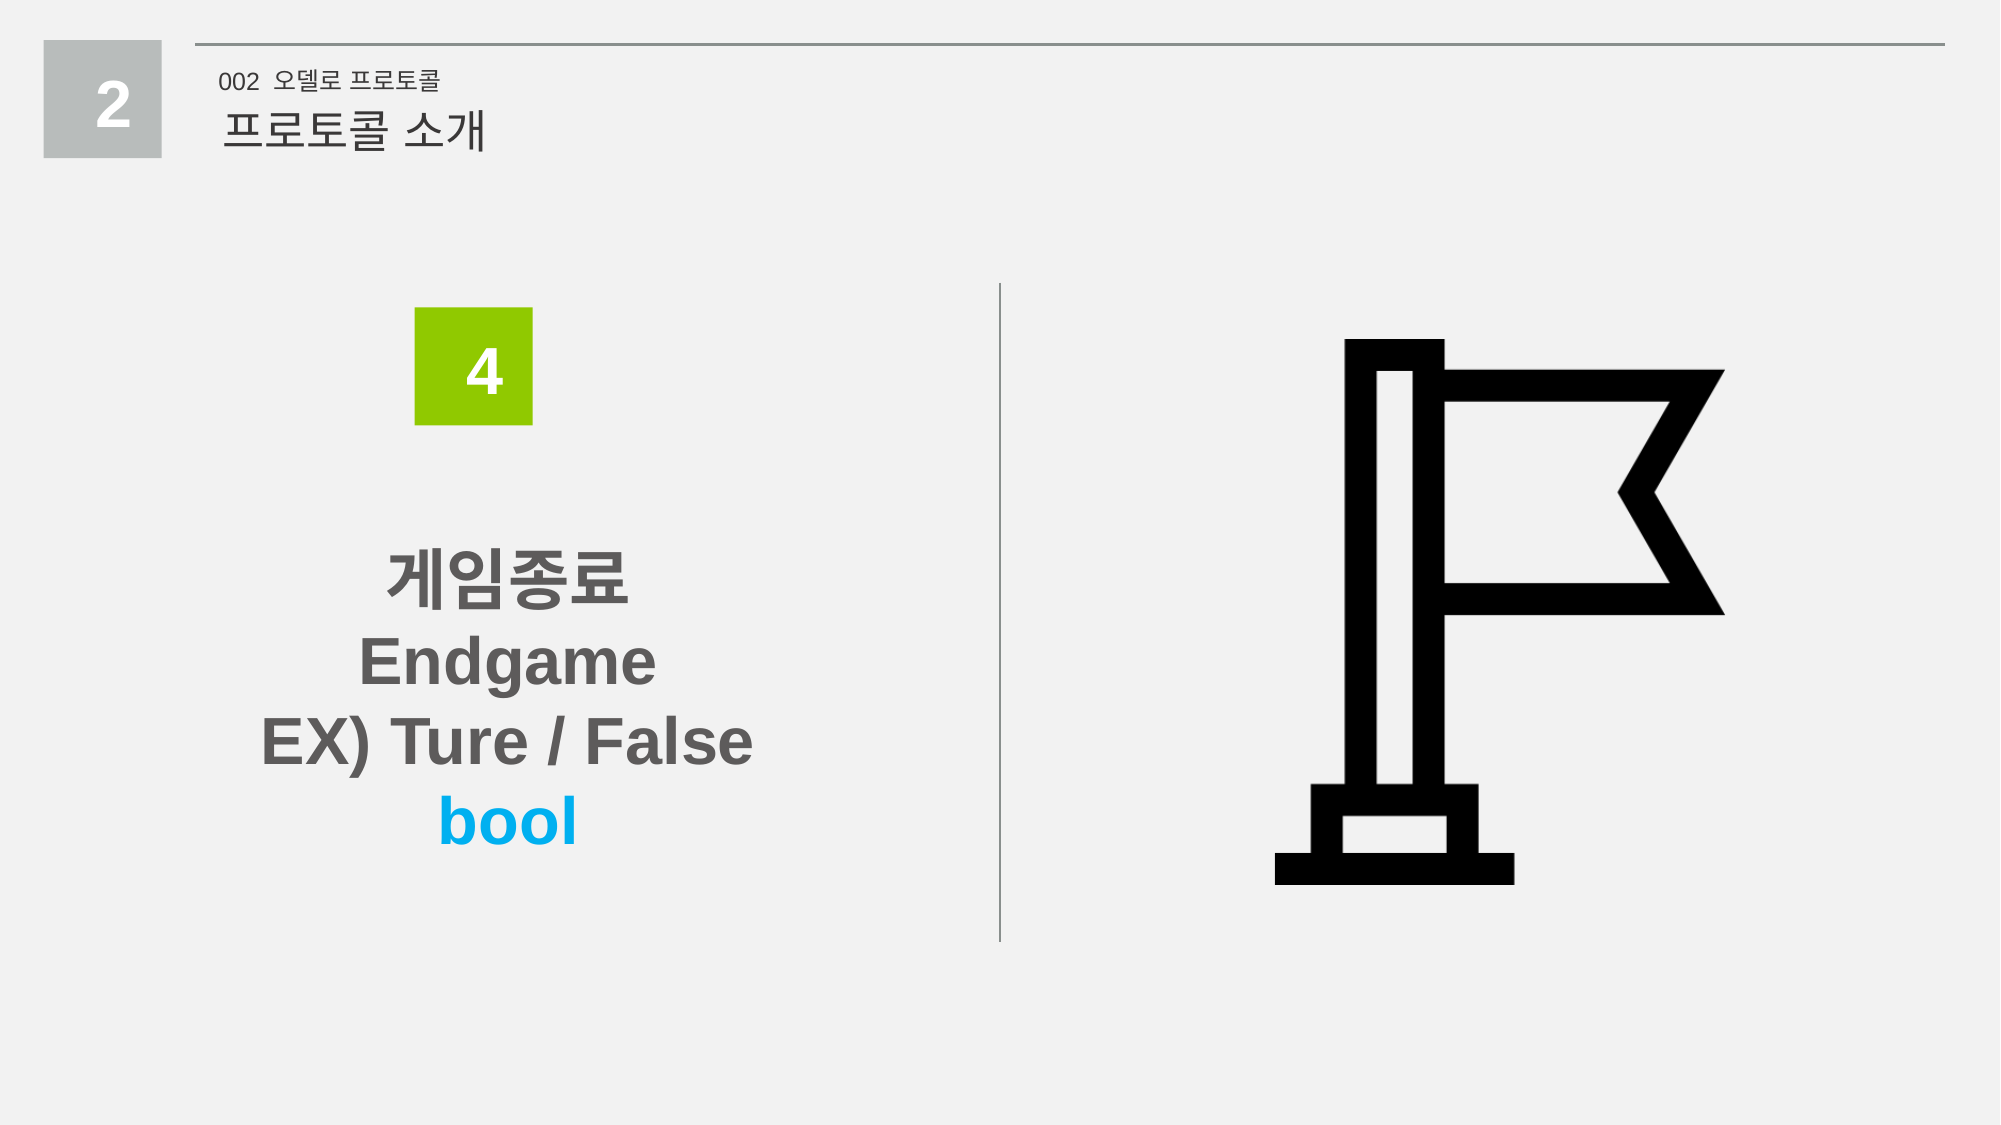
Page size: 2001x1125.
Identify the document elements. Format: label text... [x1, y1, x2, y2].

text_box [194, 57, 516, 167]
text_box [414, 306, 534, 426]
text_box [42, 39, 163, 159]
picture [1227, 339, 1773, 885]
text_box 2 [80, 52, 123, 148]
text_box 4 [451, 320, 494, 415]
text_box 게임종료 Endgame EX) Ture / False bool [113, 530, 904, 866]
